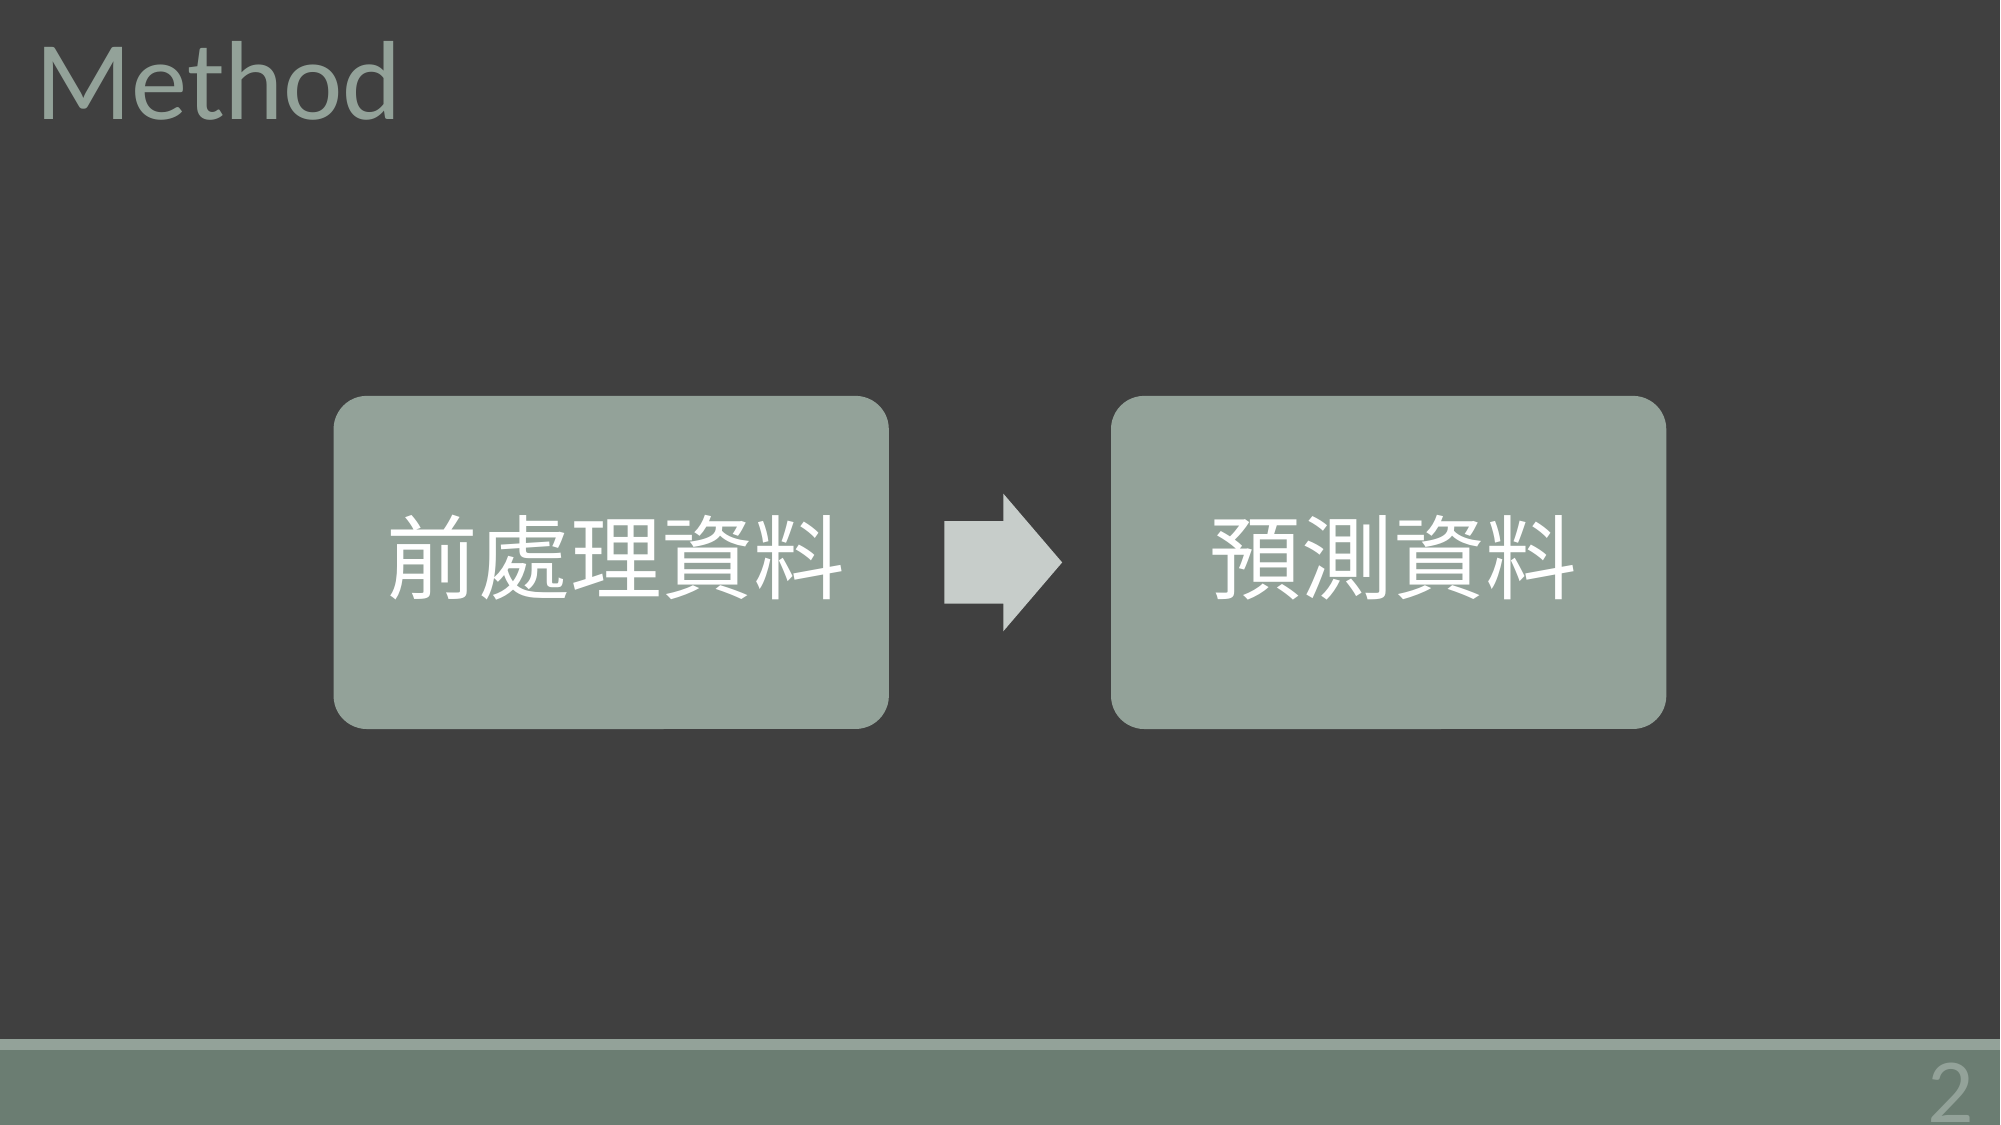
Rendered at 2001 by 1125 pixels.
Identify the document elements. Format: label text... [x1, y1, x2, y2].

slide_number 1 [1774, 1055, 1990, 1116]
text_box Method [20, 0, 417, 150]
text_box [332, 117, 1668, 1008]
